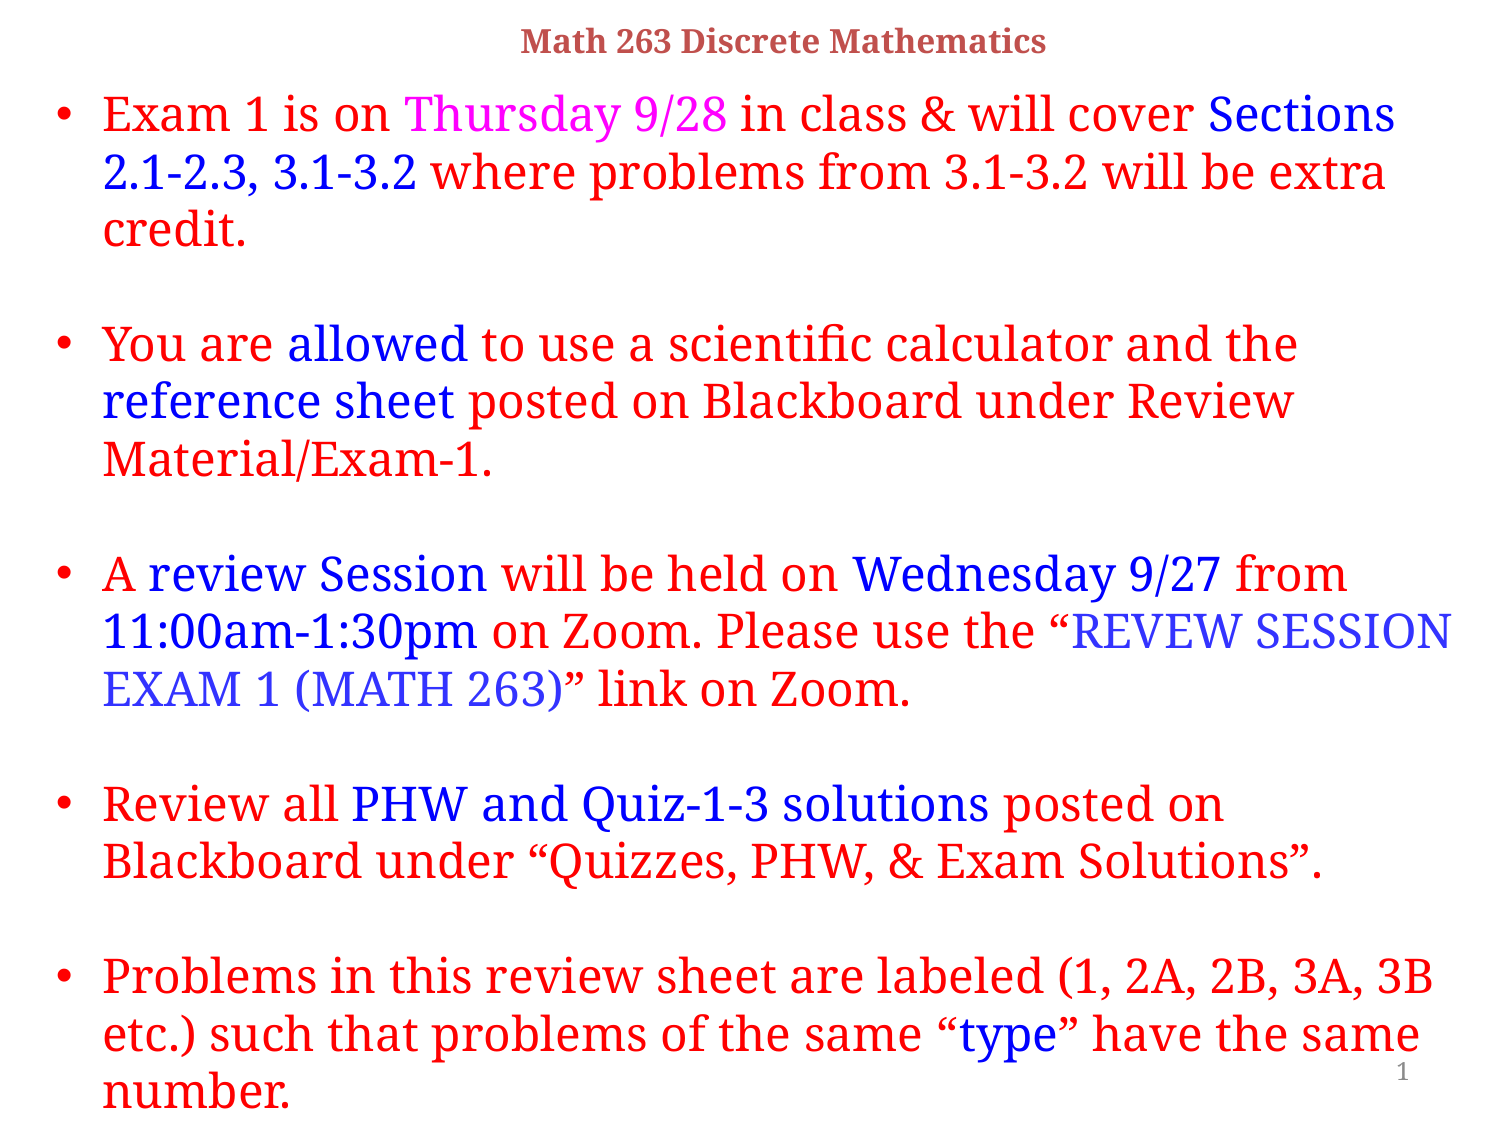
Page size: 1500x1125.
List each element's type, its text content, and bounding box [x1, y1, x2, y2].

text_box Math 263 Discrete Mathematics [40, 12, 1463, 68]
text_box Exam 1 is on Thursday 9/28 in class & will cover Sections 2.1-2.3, 3.1-3.2 where problems from 3.1-3.2 will be extra credit. You are allowed to use a scientific calculator and the reference sheet posted on Blackboard under Review Material/Exam-1. A review Session will be held on Wednesday 9/27 from 11:00am-1:30pm on Zoom. Please use the “REVEW SESSION EXAM 1 (MATH 263)” link on Zoom. Review all PHW and Quiz-1-3 solutions posted on Blackboard under “Quizzes, PHW, & Exam Solutions”. Problems in this review sheet are labeled (1, 2A, 2B, 3A, 3B etc.) such that problems of the same “type” have the same number. [41, 76, 1475, 1125]
